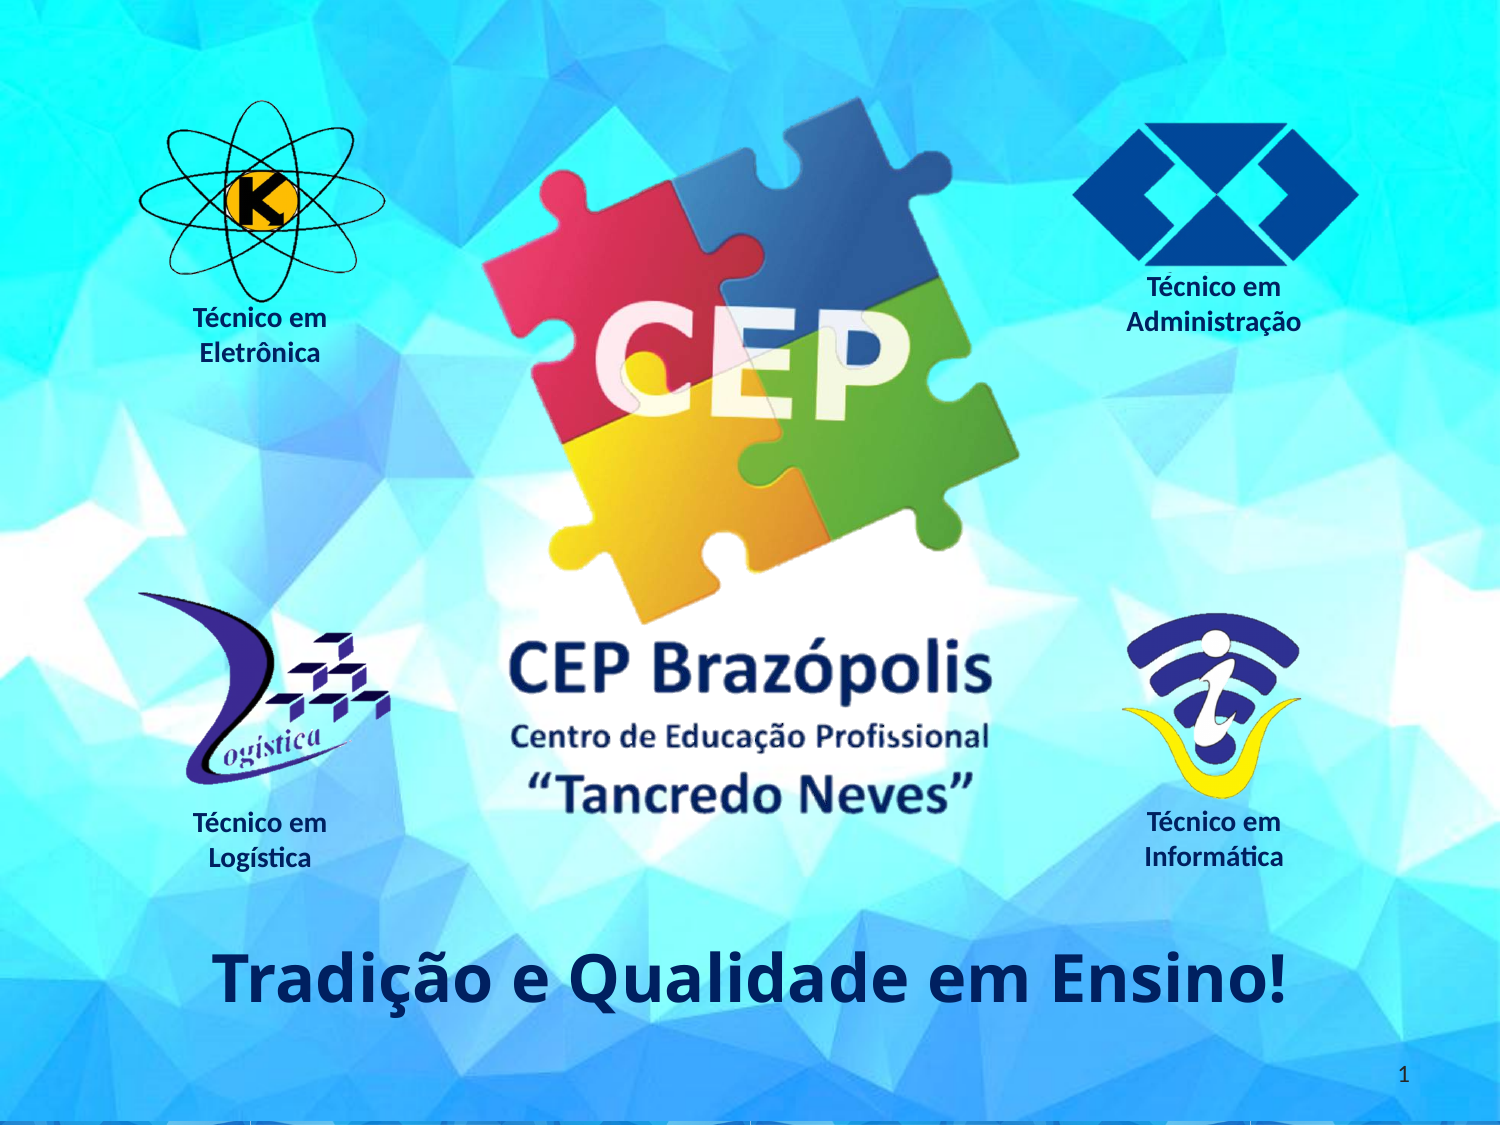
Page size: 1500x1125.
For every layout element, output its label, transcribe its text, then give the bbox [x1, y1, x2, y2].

picture [0, 0, 1500, 1125]
slide_number 1 [1074, 1042, 1425, 1103]
